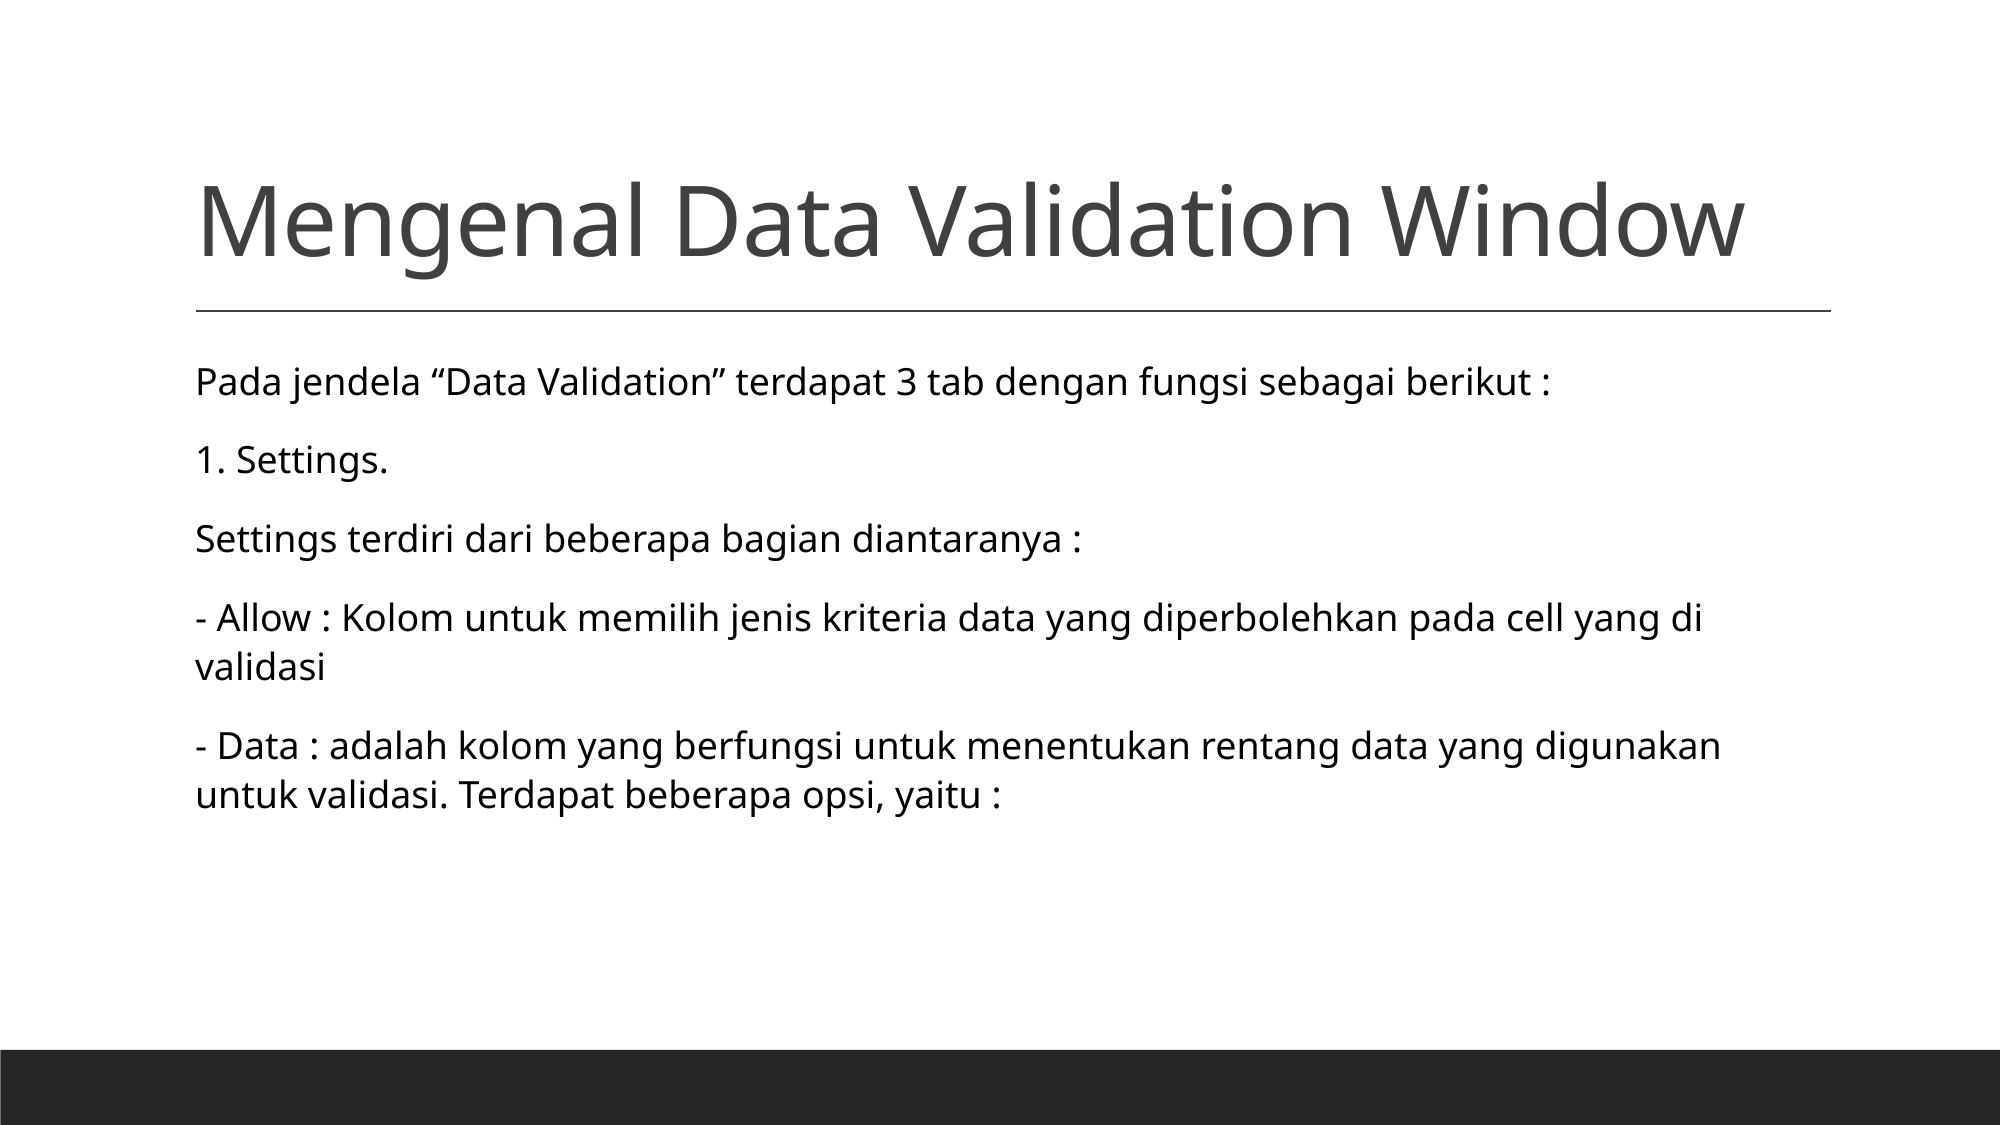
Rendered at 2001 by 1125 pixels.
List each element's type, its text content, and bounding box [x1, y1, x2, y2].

title Mengenal Data Validation Window [180, 47, 1830, 285]
list Pada jendela “Data Validation” terdapat 3 tab dengan fungsi sebagai berikut : 1. Settings. Settings terdiri dari beberapa bagian diantaranya : - Allow : Kolom untuk memilih jenis kriteria data yang diperbolehkan pada cell yang di validasi - Data : adalah kolom yang berfungsi untuk menentukan rentang data yang digunakan untuk validasi. Terdapat beberapa opsi, yaitu : [180, 345, 1830, 963]
